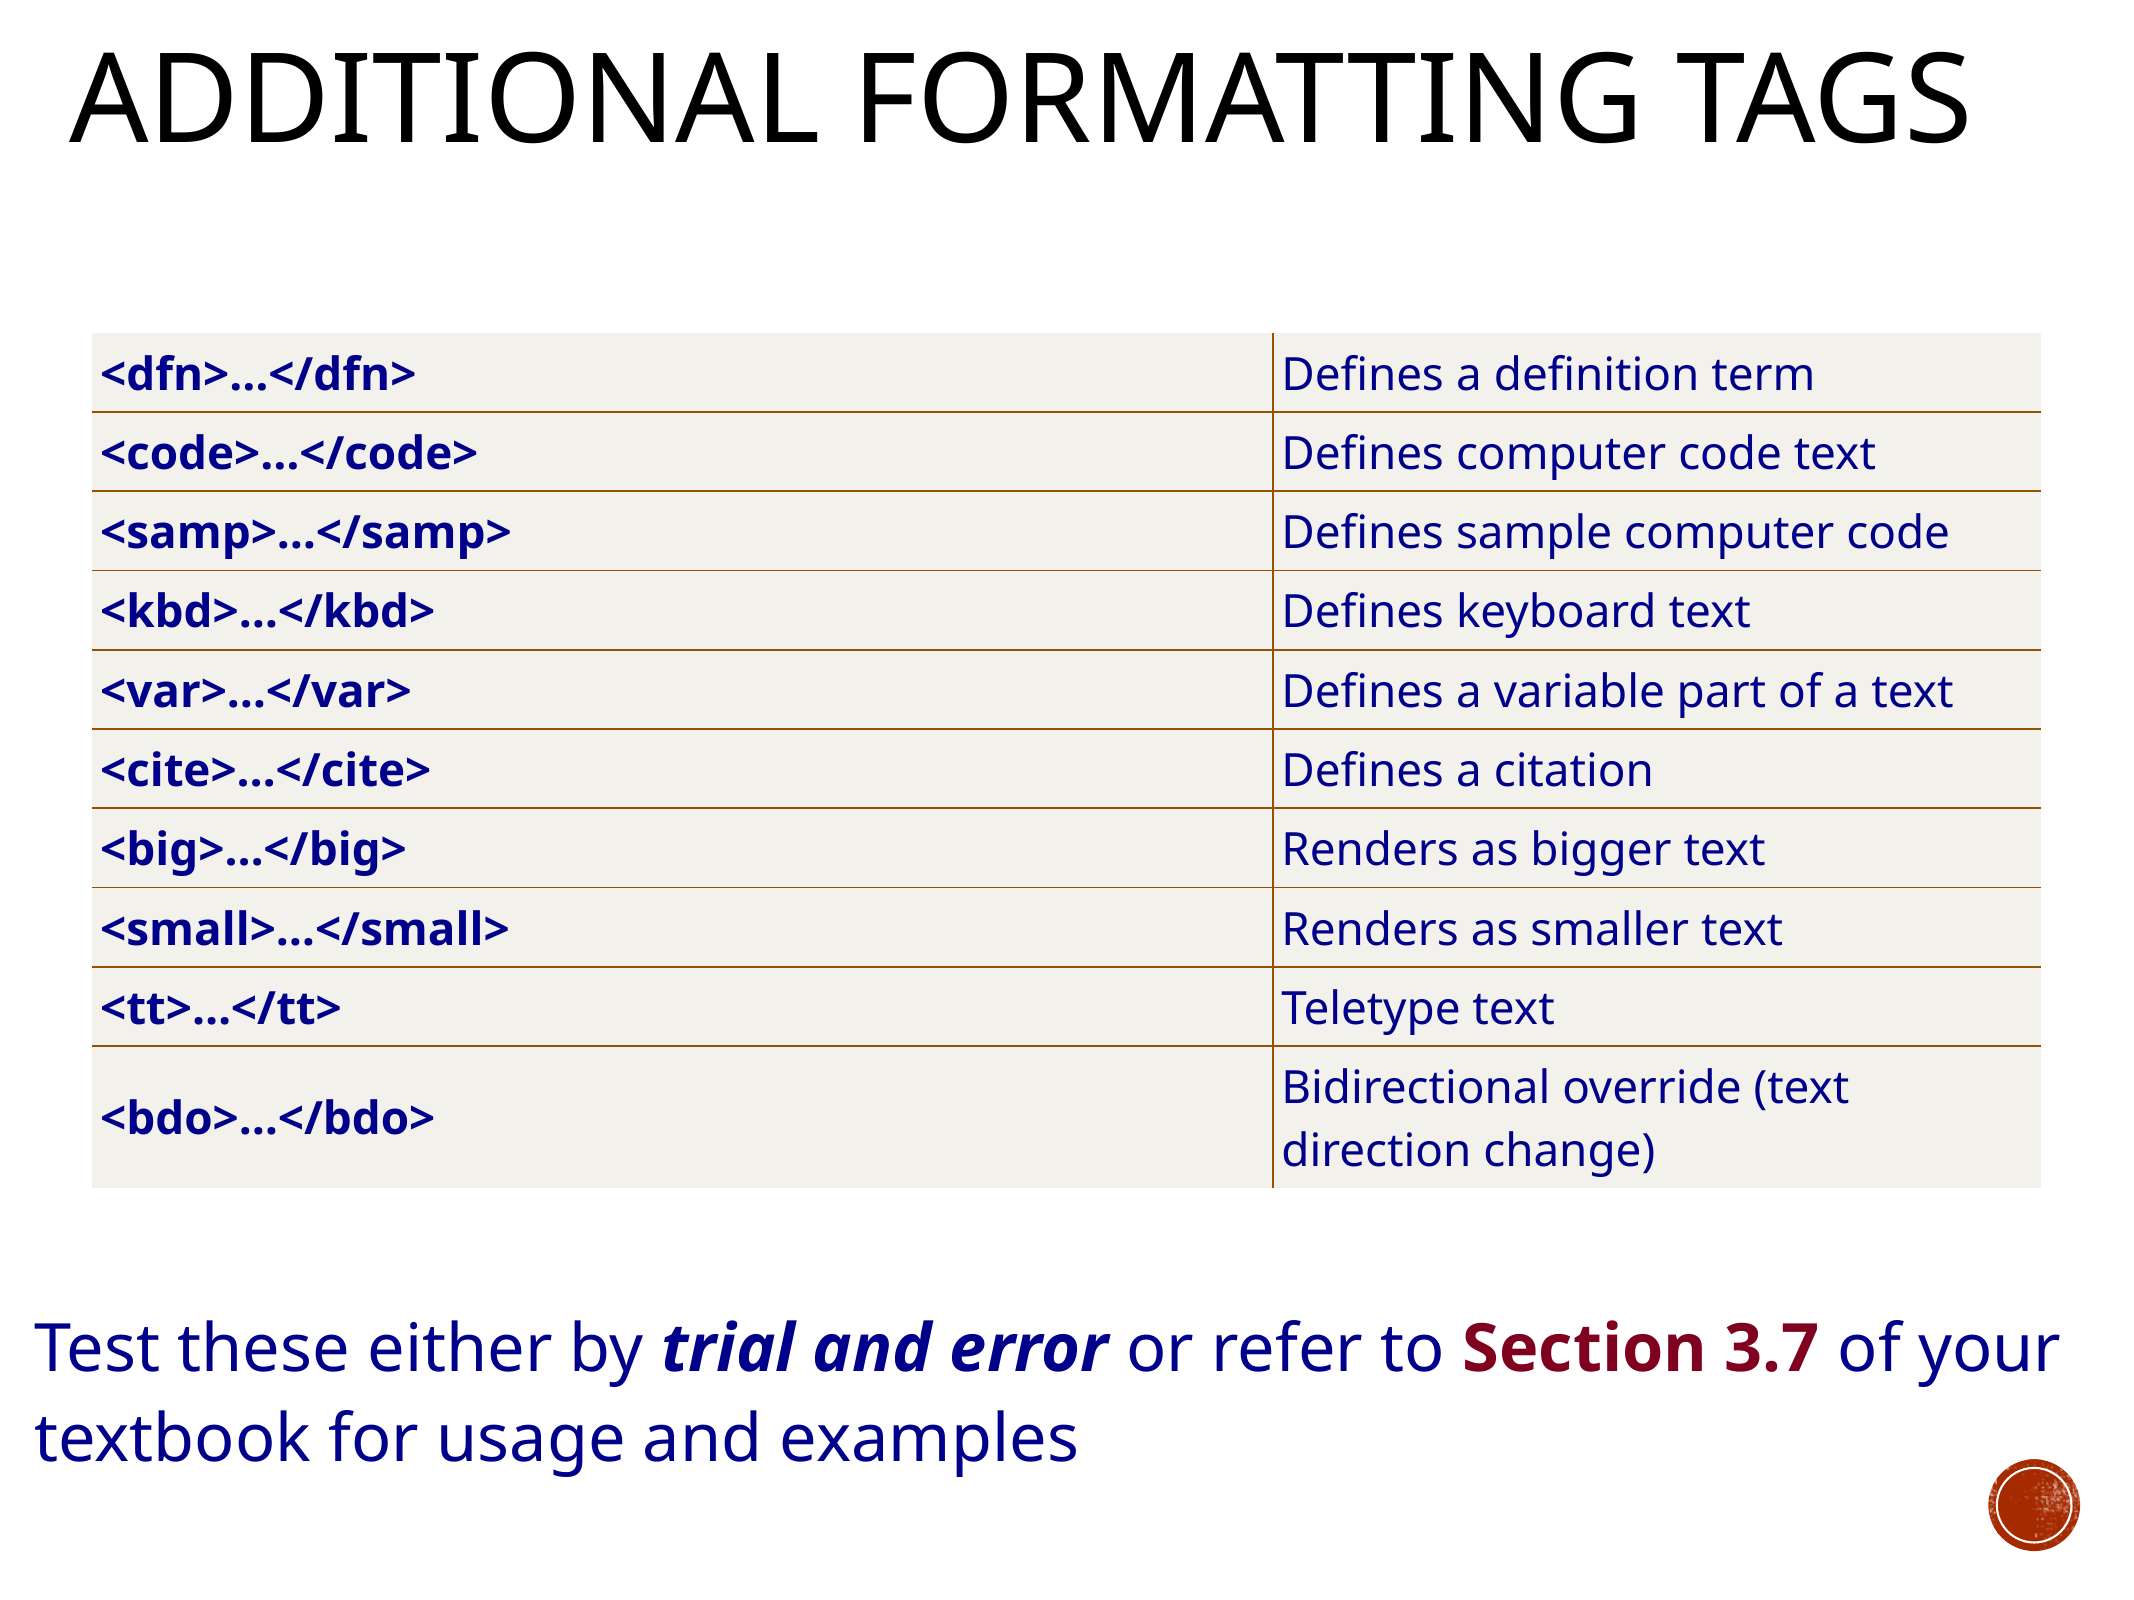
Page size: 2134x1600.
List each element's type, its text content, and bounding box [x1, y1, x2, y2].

table_cell <kbd>…</kbd> [92, 571, 1272, 649]
table_cell Defines a citation [1274, 730, 2041, 807]
table_cell Defines keyboard text [1274, 571, 2041, 649]
table_cell Defines sample computer code [1274, 492, 2041, 570]
table_cell <samp>…</samp> [92, 492, 1272, 570]
table_cell Renders as bigger text [1274, 809, 2041, 887]
table_cell <small>…</small> [92, 888, 1272, 966]
table_cell Bidirectional override (text direction change) [1274, 1047, 2041, 1188]
table_cell Renders as smaller text [1274, 888, 2041, 966]
table_cell <var>…</var> [92, 651, 1272, 728]
table_cell <bdo>…</bdo> [92, 1047, 1272, 1188]
table_header <dfn>…</dfn> [92, 333, 1272, 411]
table_cell <code>…</code> [92, 413, 1272, 490]
table_cell <cite>…</cite> [92, 730, 1272, 807]
title Additional formatting tags [54, 0, 2092, 205]
table_cell <big>…</big> [92, 809, 1272, 887]
table_cell Teletype text [1274, 968, 2041, 1045]
table_cell Defines computer code text [1274, 413, 2041, 490]
table_cell Defines a variable part of a text [1274, 651, 2041, 728]
text_box Test these either by trial and error or refer to Section 3.7 of your textbook for usage and examples [25, 1291, 2112, 1510]
table_header Defines a definition term [1274, 333, 2041, 411]
table_cell <tt>…</tt> [92, 968, 1272, 1045]
